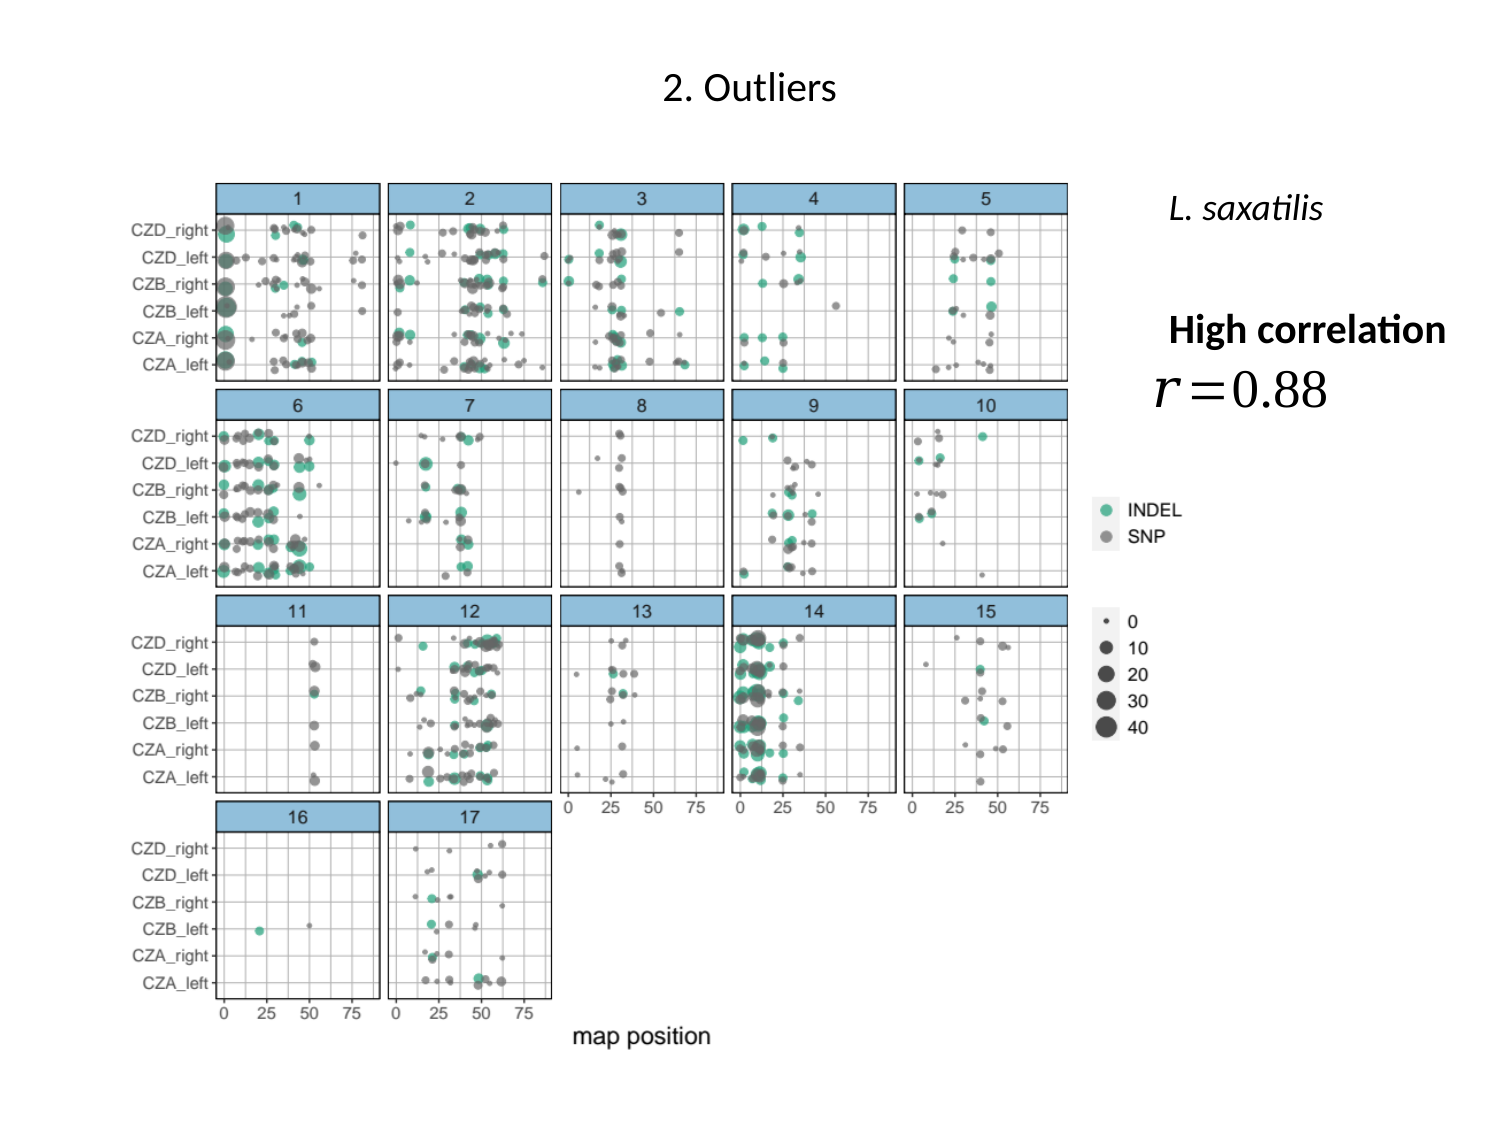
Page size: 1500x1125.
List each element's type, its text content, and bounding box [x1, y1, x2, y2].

text_box 2. Outliers [647, 52, 853, 117]
text_box L. saxatilis [1197, 175, 1339, 236]
picture [96, 175, 1197, 1056]
text_box High correlation [1197, 293, 1462, 359]
